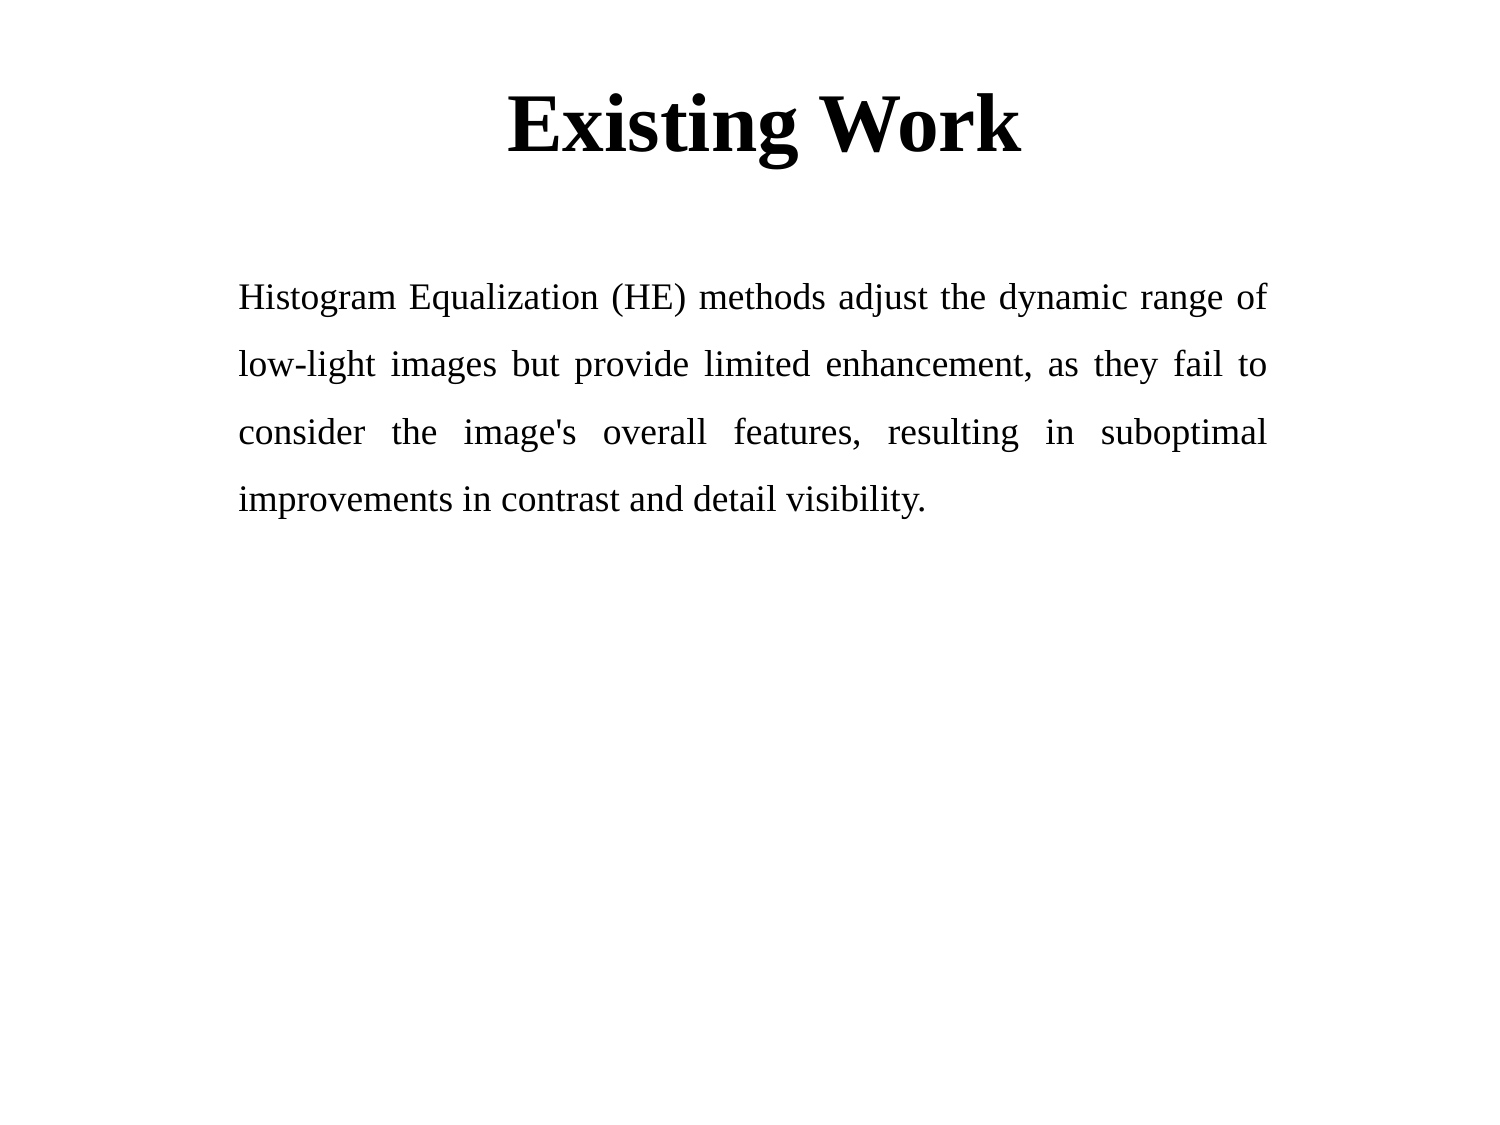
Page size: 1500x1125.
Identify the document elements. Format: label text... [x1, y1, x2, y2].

title Existing Work [0, 71, 1038, 260]
list Histogram Equalization (HE) methods adjust the dynamic range of low-light images but provide limited enhancement, as they fail to consider the image's overall features, resulting in suboptimal improvements in contrast and detail visibility. [215, 241, 1285, 884]
